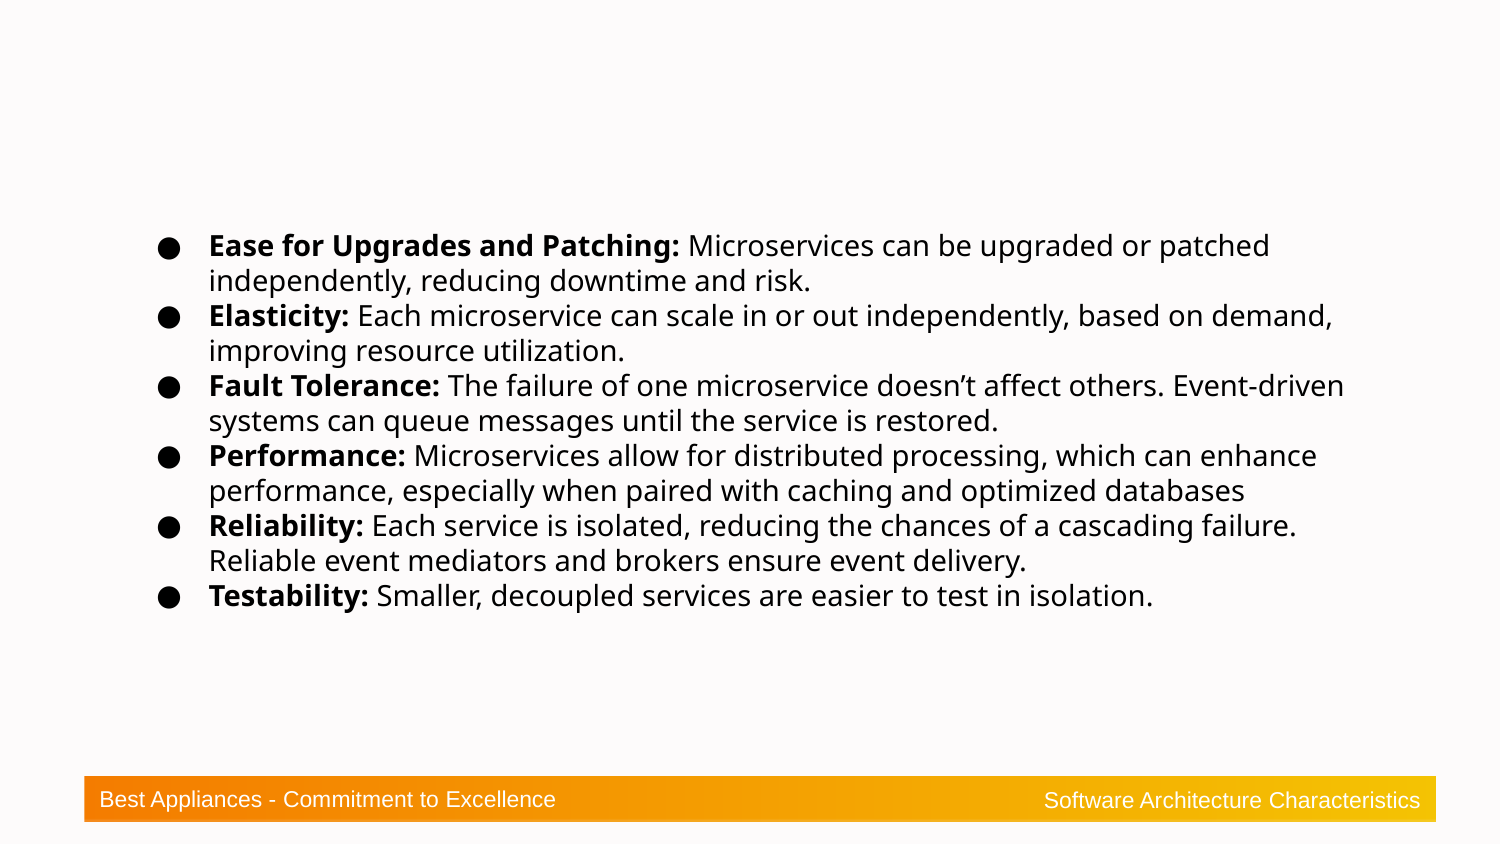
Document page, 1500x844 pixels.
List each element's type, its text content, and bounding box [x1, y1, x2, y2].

text_box Ease for Upgrades and Patching: Microservices can be upgraded or patched independently, reducing downtime and risk. Elasticity: Each microservice can scale in or out independently, based on demand, improving resource utilization. Fault Tolerance: The failure of one microservice doesn’t affect others. Event-driven systems can queue messages until the service is restored. Performance: Microservices allow for distributed processing, which can enhance performance, especially when paired with caching and optimized databases Reliability: Each service is isolated, reducing the chances of a cascading failure. Reliable event mediators and brokers ensure event delivery. Testability: Smaller, decoupled services are easier to test in isolation. [118, 212, 1382, 627]
text_box Software Architecture Characteristics [943, 776, 1436, 822]
text_box Best Appliances - Commitment to Excellence [84, 776, 577, 822]
text_box [577, 776, 943, 822]
